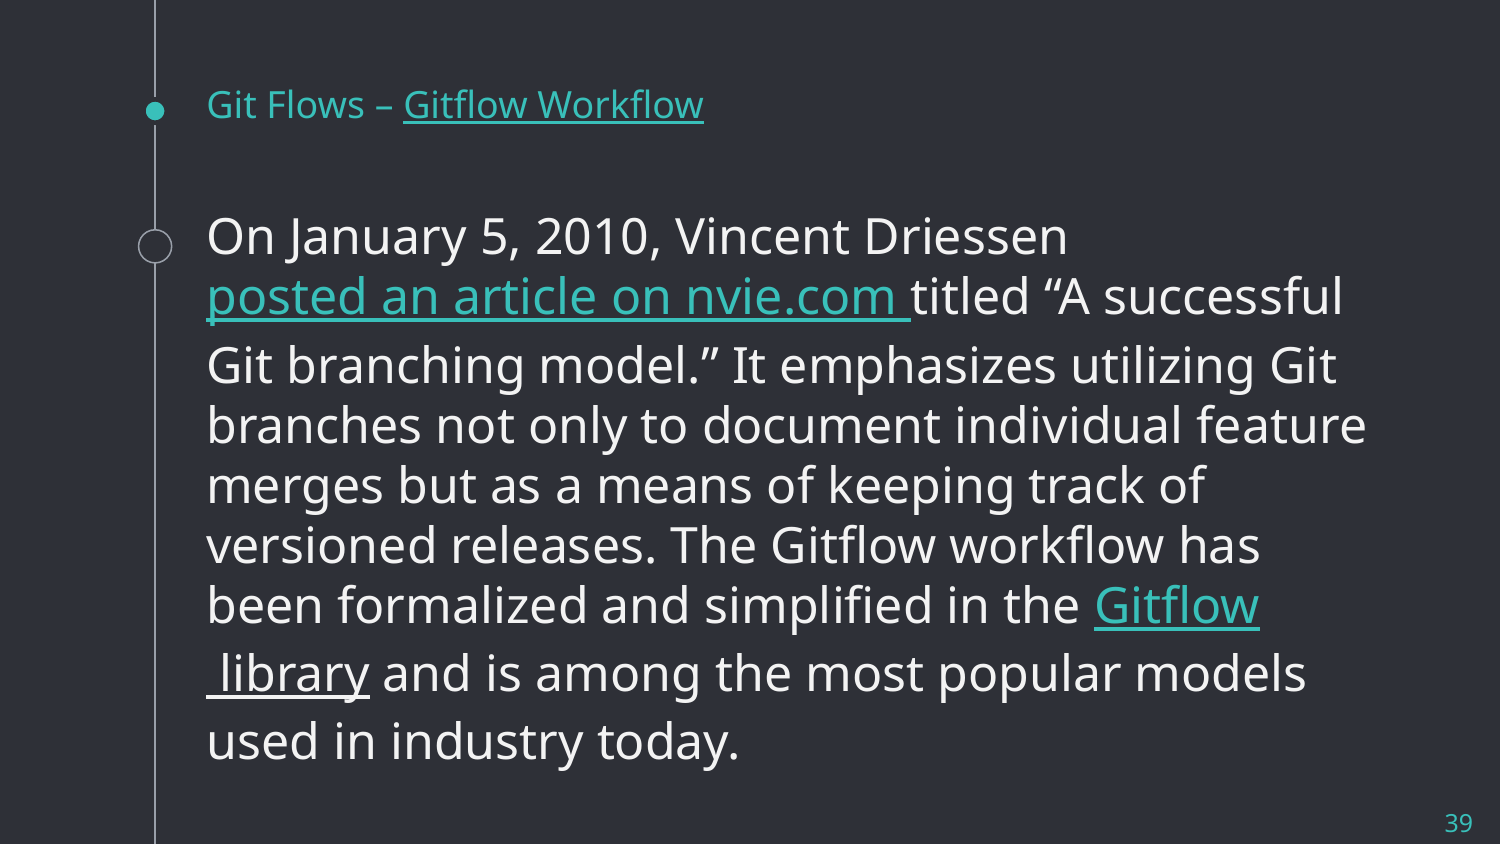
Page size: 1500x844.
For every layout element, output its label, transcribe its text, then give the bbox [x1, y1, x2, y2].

list On January 5, 2010, Vincent Driessen posted an article on nvie.com titled “A successful Git branching model.” It emphasizes utilizing Git branches not only to document individual feature merges but as a means of keeping track of versioned releases. The Gitflow workflow has been formalized and simplified in the Gitflow library and is among the most popular models used in industry today. [191, 189, 1399, 802]
slide_number 39 [1398, 792, 1489, 844]
title Git Flows – Gitflow Workflow [191, 90, 1317, 147]
